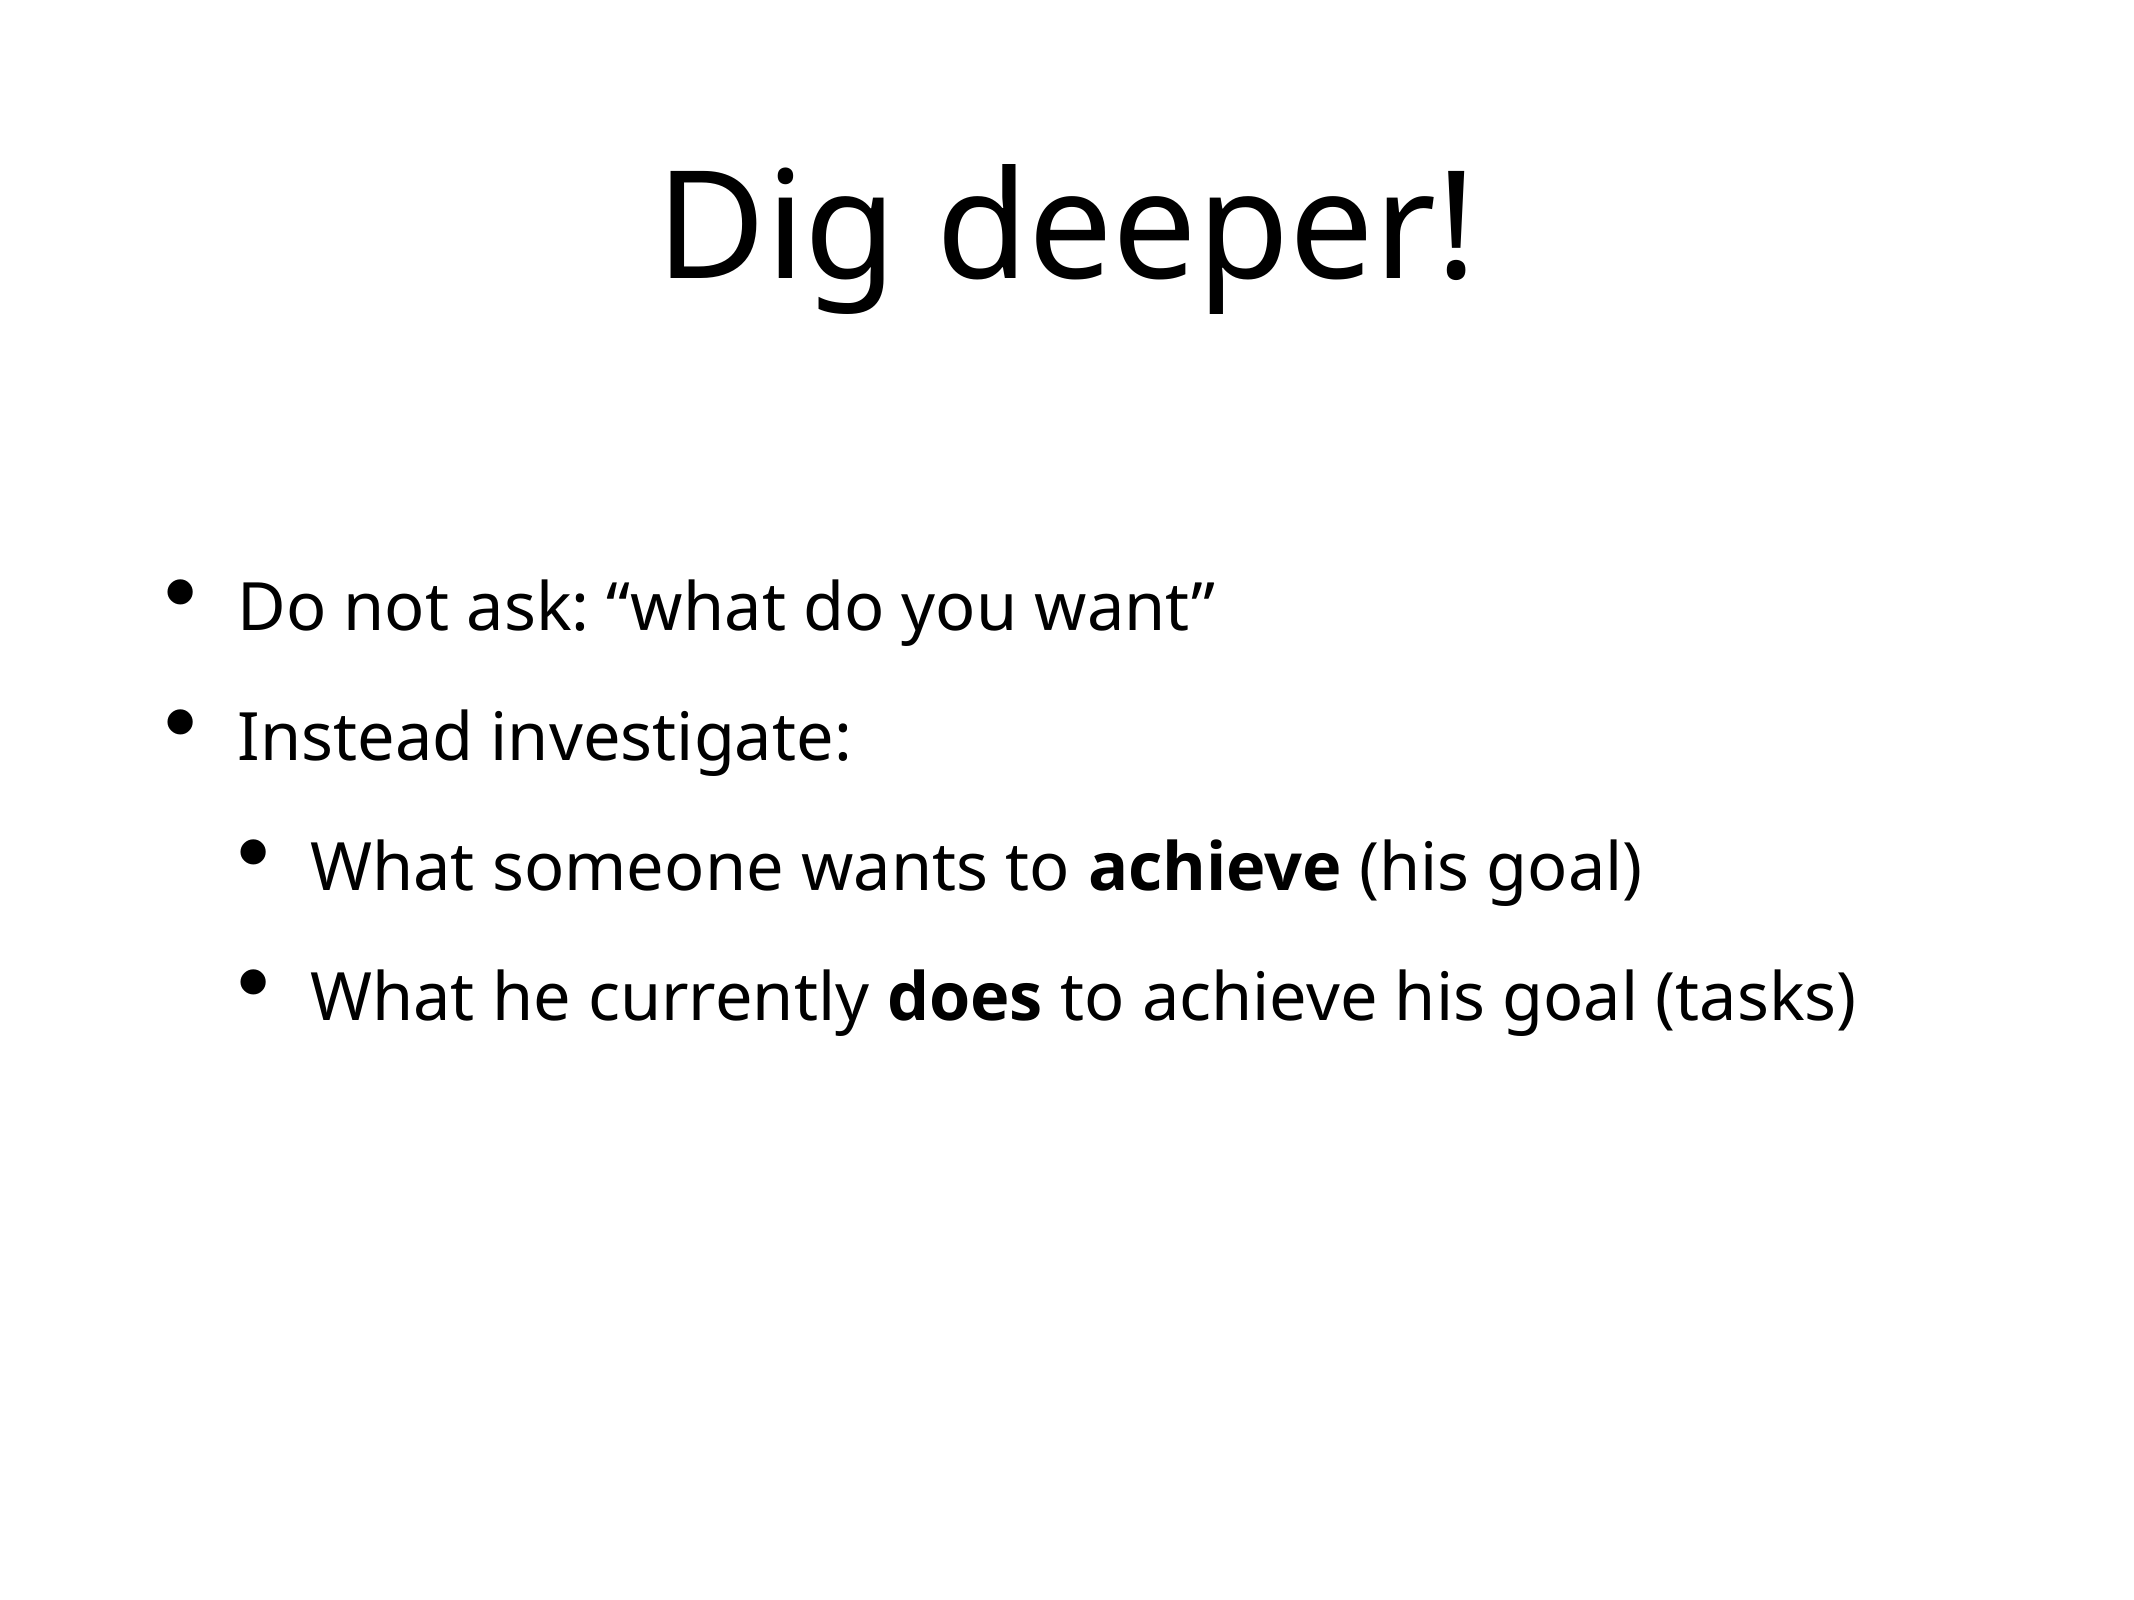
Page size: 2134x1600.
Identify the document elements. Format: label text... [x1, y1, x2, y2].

title Dig deeper! [155, 41, 1978, 397]
list Do not ask: “what do you want” Instead investigate: What someone wants to achieve (his goal) What he currently does to achieve his goal (tasks) [155, 424, 1978, 1457]
